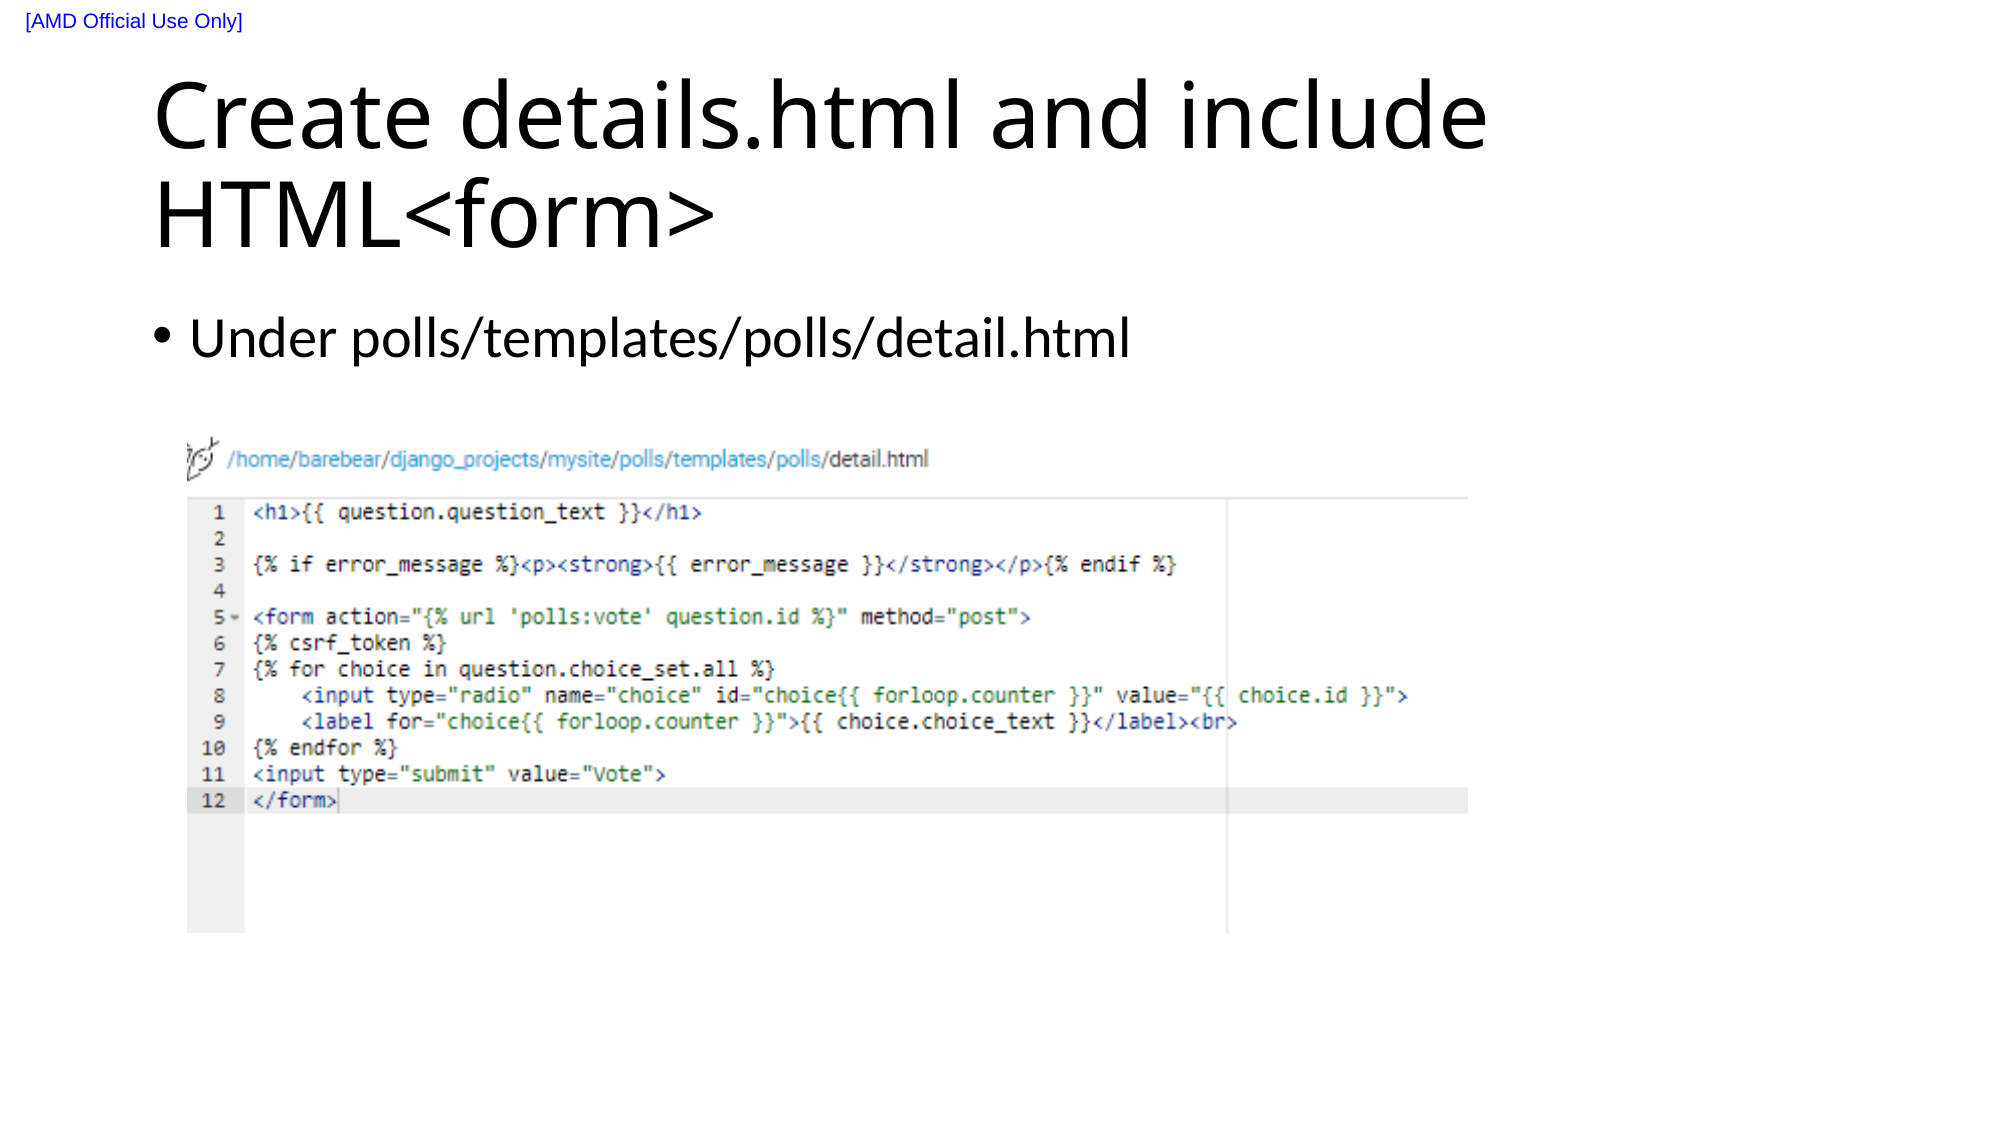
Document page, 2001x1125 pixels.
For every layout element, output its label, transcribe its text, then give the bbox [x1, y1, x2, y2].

list Under polls/templates/polls/detail.html [137, 299, 1863, 1014]
picture [187, 421, 1468, 933]
title Create details.html and include HTML<form> [137, 59, 1863, 278]
